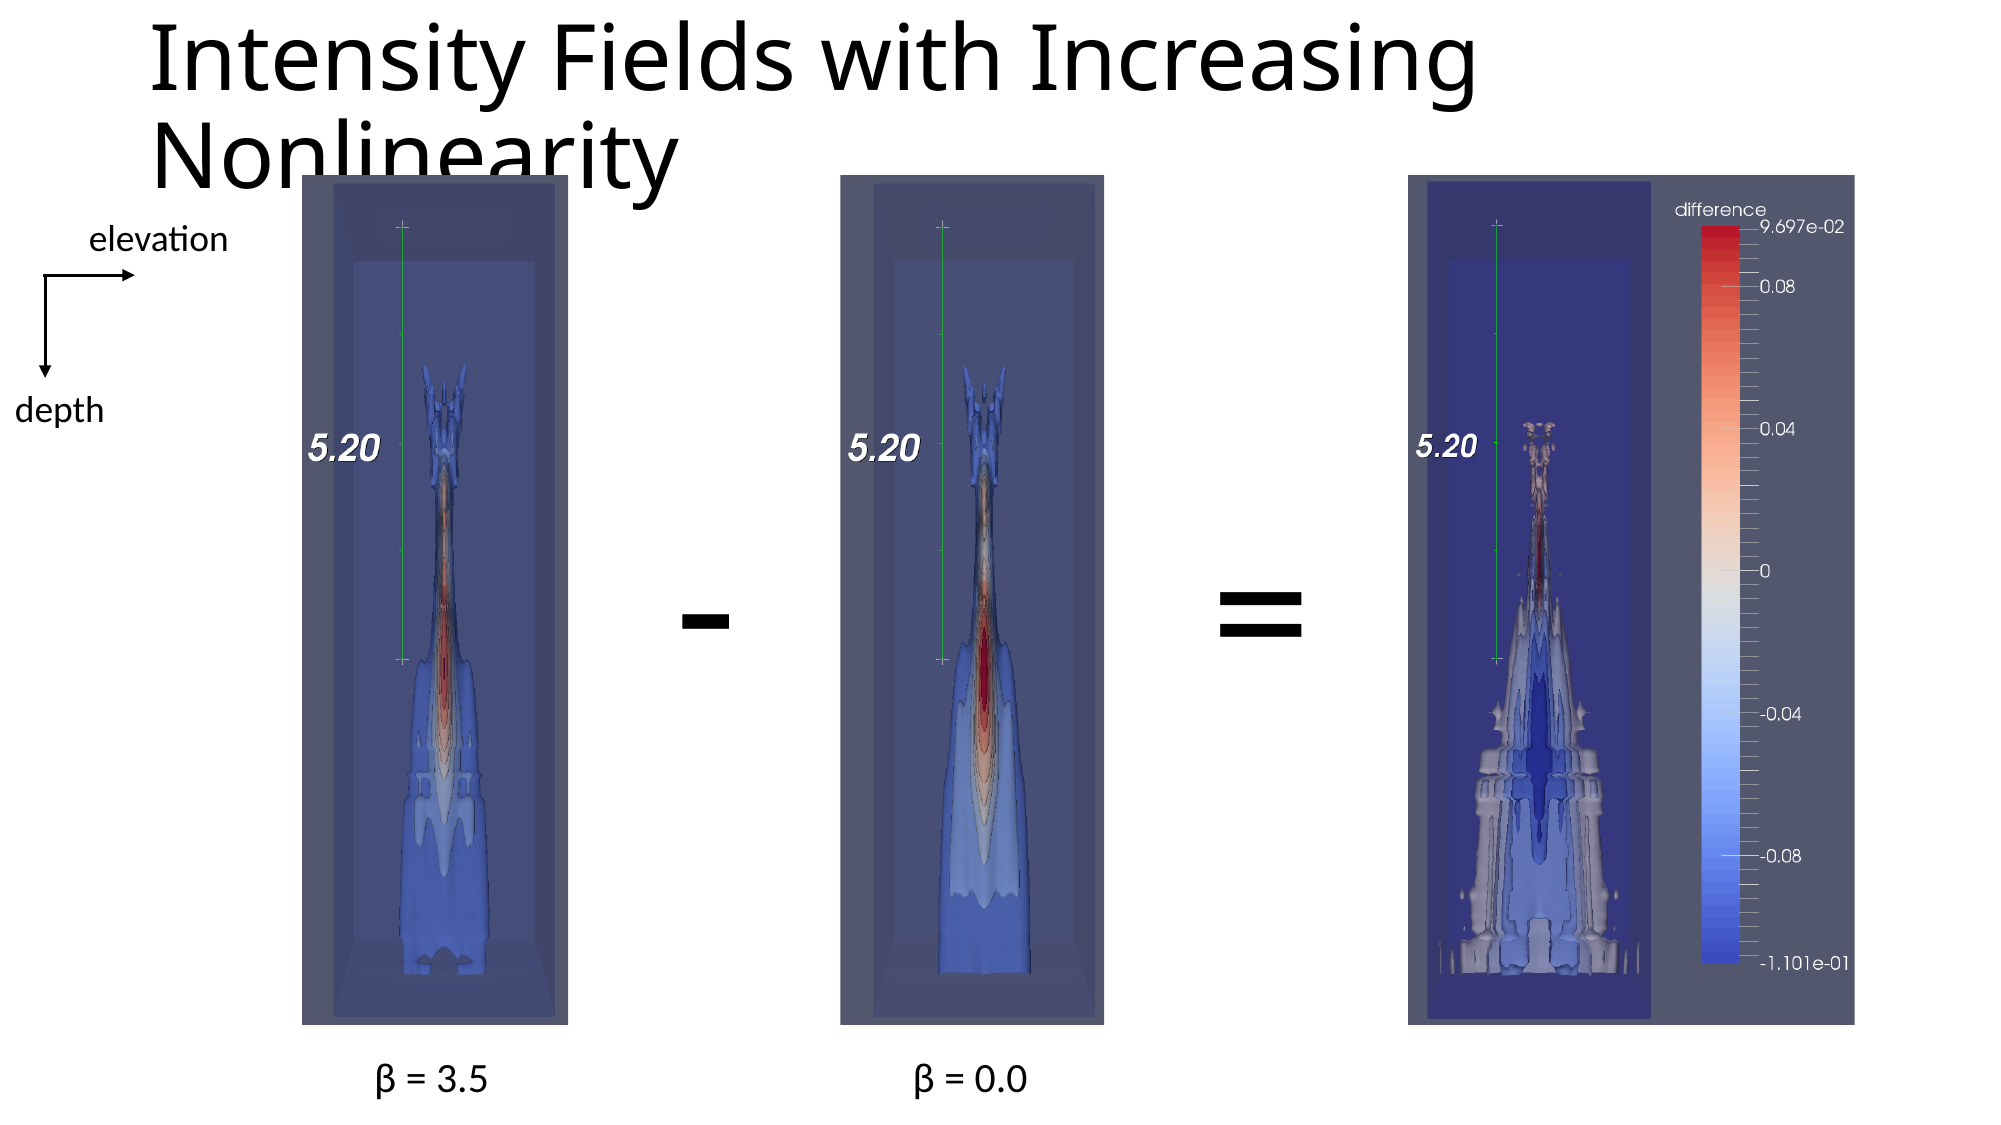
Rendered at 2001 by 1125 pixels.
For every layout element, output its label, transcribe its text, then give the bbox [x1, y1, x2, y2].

text_box β = 0.0 [897, 1048, 1047, 1125]
list β = 3.5 [359, 1048, 512, 1125]
text_box depth [0, 377, 135, 438]
text_box elevation [73, 206, 265, 267]
picture [1408, 175, 1855, 1025]
picture [840, 175, 1105, 1025]
title Intensity Fields with Increasing Nonlinearity [134, 1, 1860, 219]
picture [302, 175, 569, 1025]
text_box = [1196, 471, 1284, 727]
text_box - [660, 471, 748, 727]
